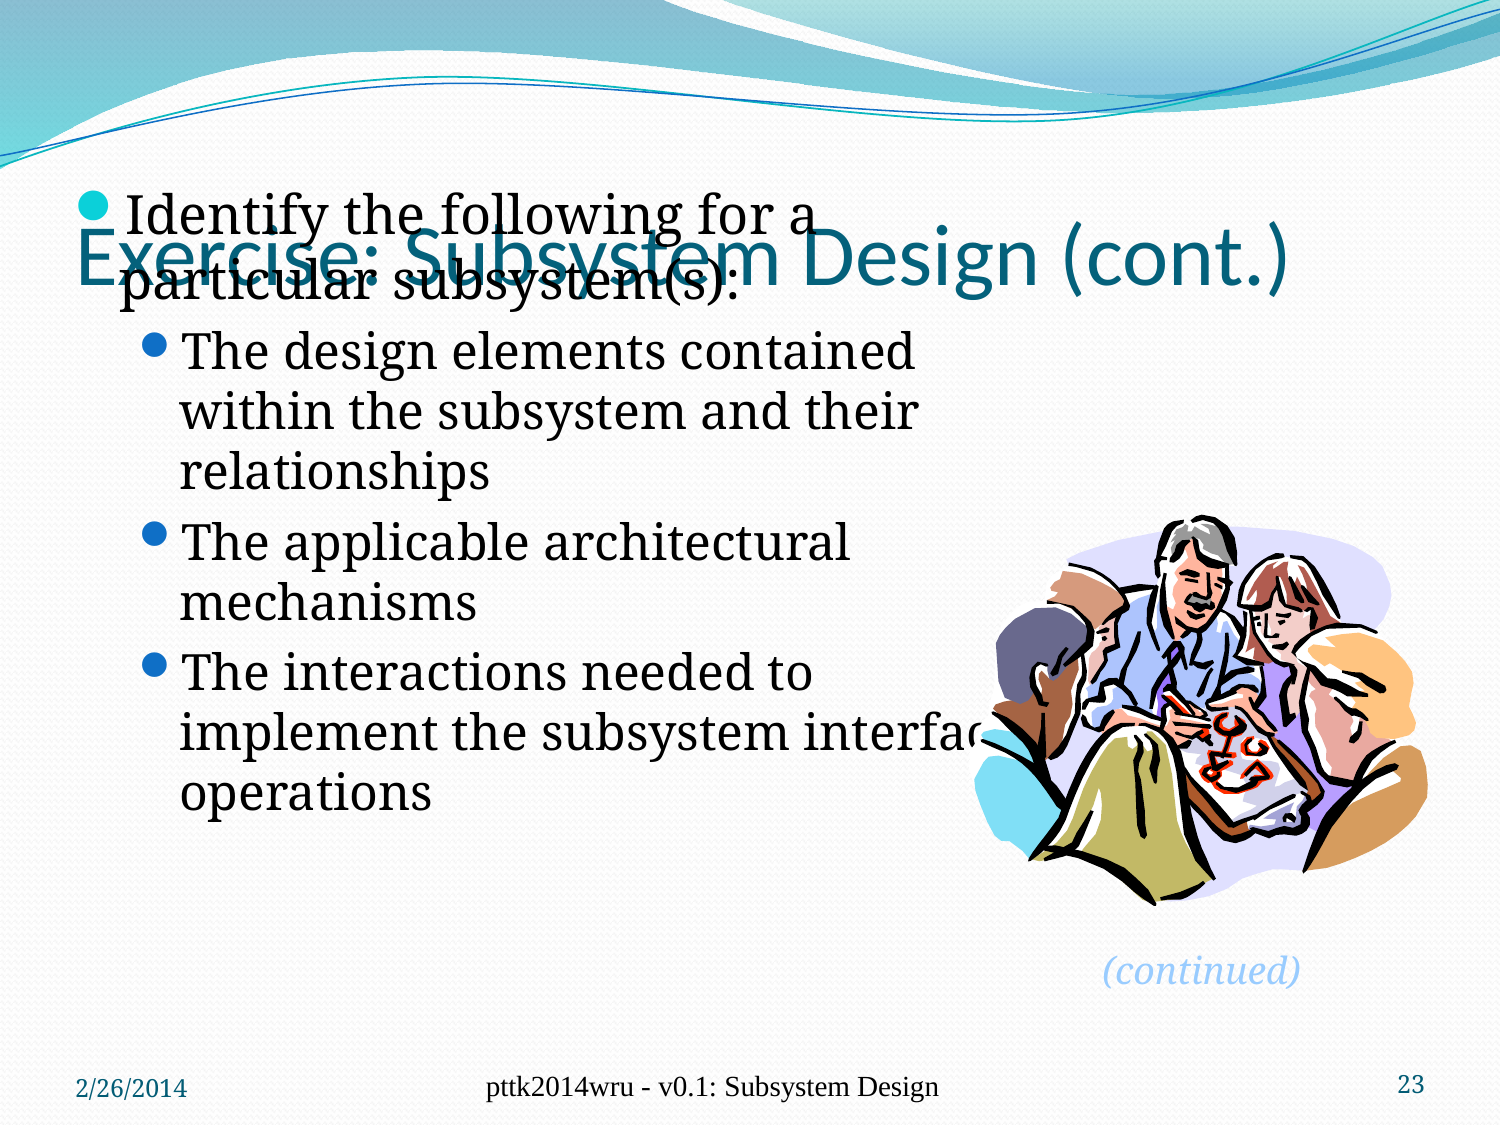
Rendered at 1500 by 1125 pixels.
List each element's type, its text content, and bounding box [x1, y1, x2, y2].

text_box (continued) [1087, 939, 1328, 1000]
picture [968, 511, 1432, 910]
list Identify the following for a particular subsystem(s): The design elements contained within the subsystem and their relationships The applicable architectural mechanisms The interactions needed to implement the subsystem interface operations [59, 172, 1086, 1000]
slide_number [75, 1042, 425, 1103]
slide_number 23 [1299, 1042, 1425, 1103]
title Exercise: Subsystem Design (cont.) [75, 115, 1425, 303]
footer pttk2014wru - v0.1: Subsystem Design [437, 1042, 988, 1103]
